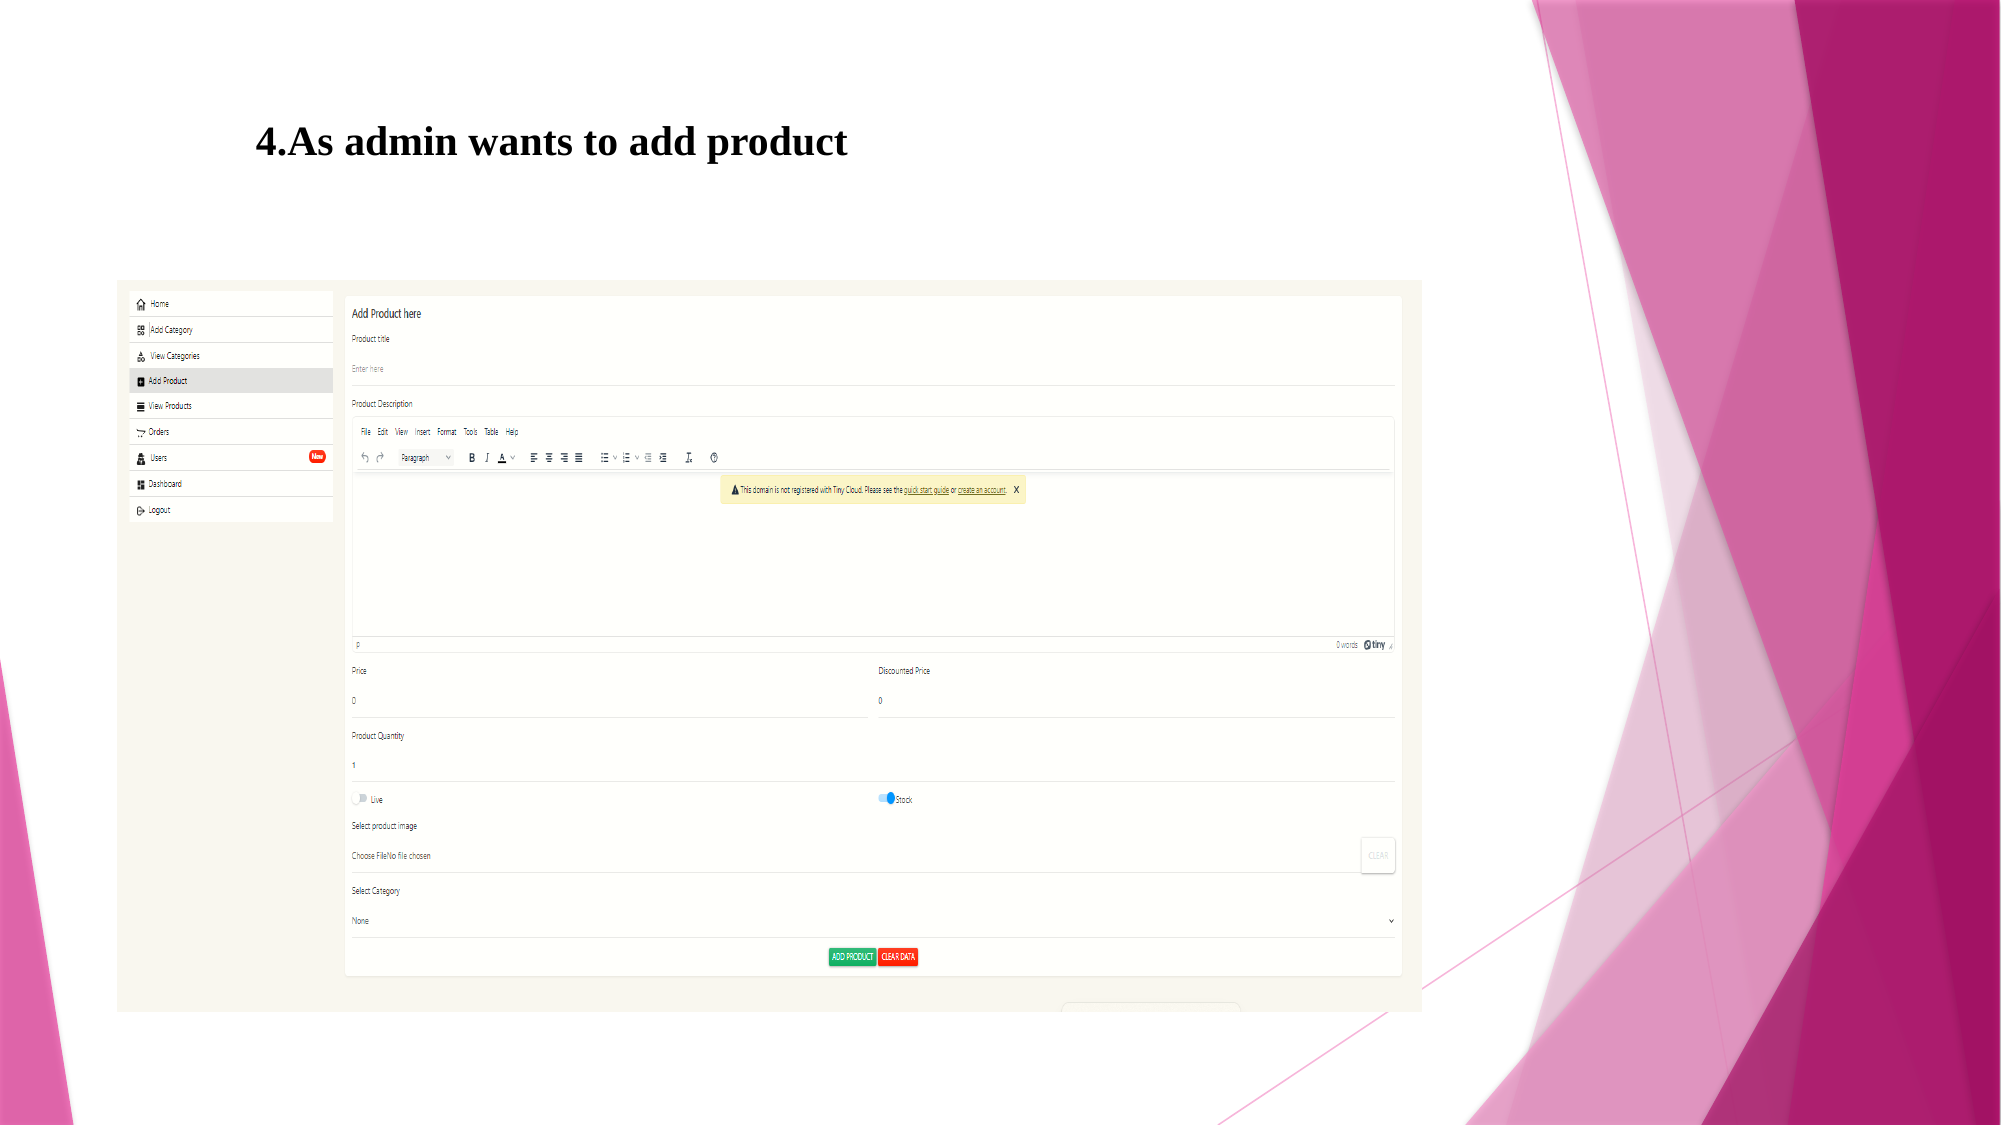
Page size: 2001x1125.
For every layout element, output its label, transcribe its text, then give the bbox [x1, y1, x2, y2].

text_box 4.As admin wants to add product [166, 103, 1168, 172]
picture [116, 280, 1423, 1013]
